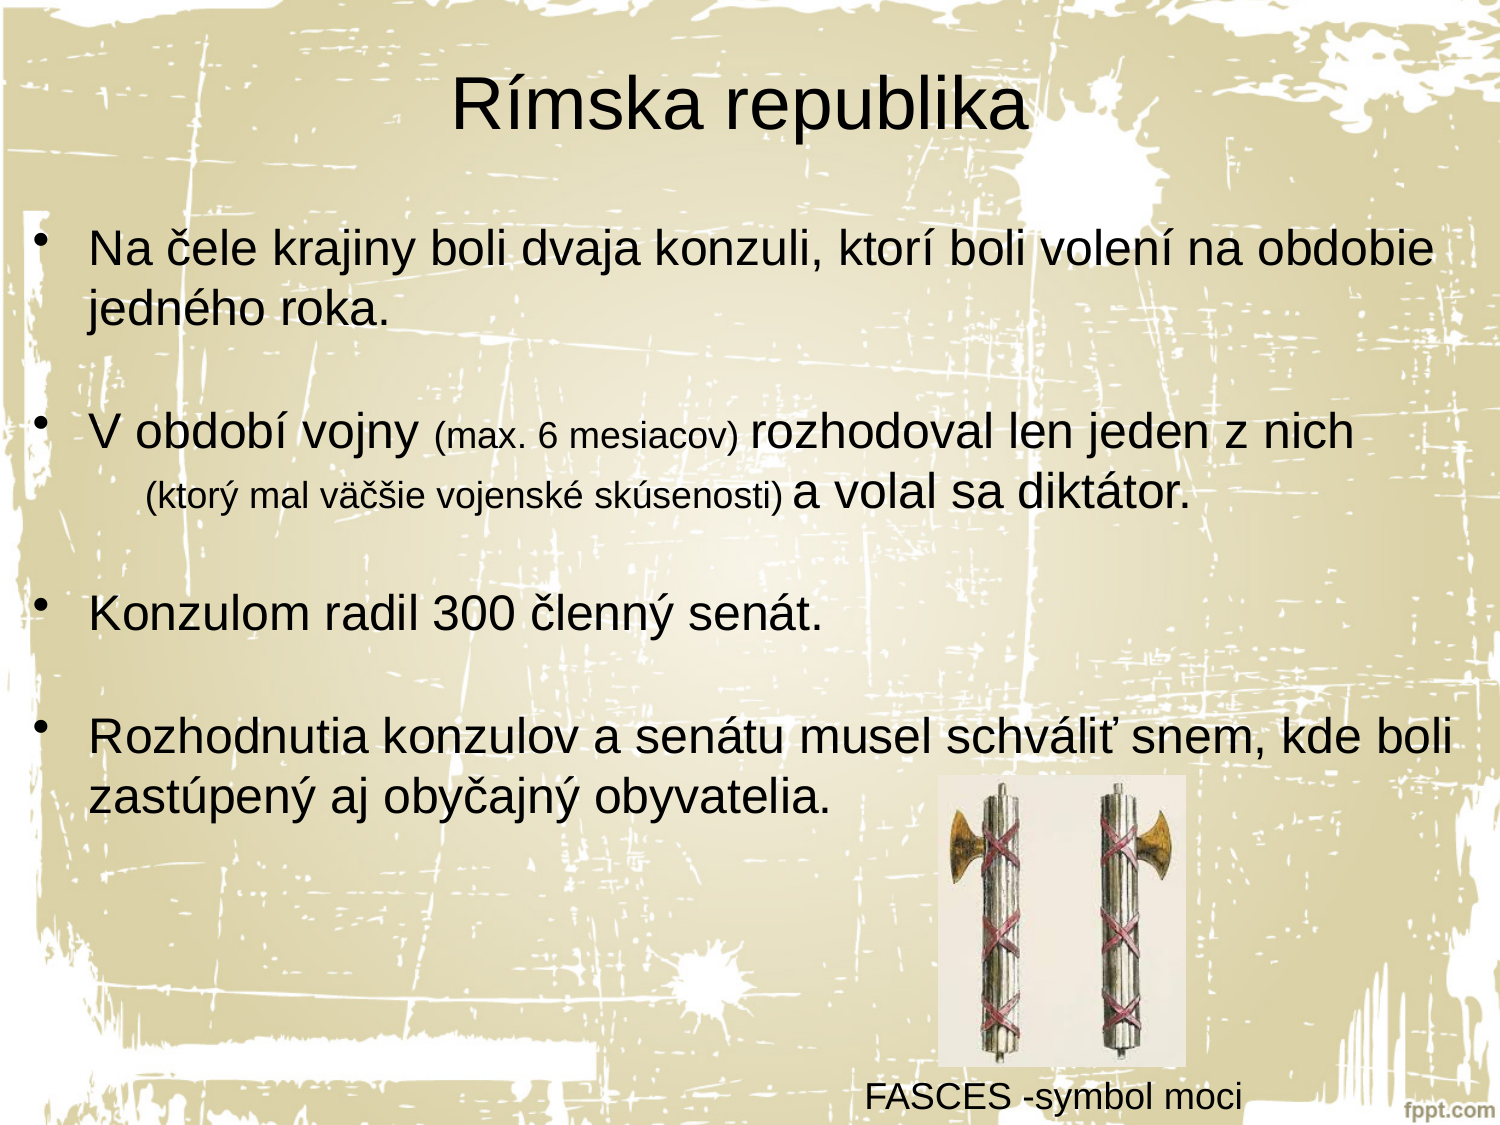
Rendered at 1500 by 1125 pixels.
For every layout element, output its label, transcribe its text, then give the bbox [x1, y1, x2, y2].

picture [0, 0, 1500, 1125]
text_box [849, 775, 1323, 1125]
list Na čele krajiny boli dvaja konzuli, ktorí boli volení na obdobie jedného roka. V období vojny (max. 6 mesiacov) rozhodoval len jeden z nich (ktorý mal väčšie vojenské skúsenosti) a volal sa diktátor. Konzulom radil 300 členný senát. Rozhodnutia konzulov a senátu musel schváliť snem, kde boli zastúpený aj obyčajný obyvatelia. [17, 208, 1500, 1083]
picture [1323, 1083, 1500, 1125]
title Rímska republika [64, 54, 1415, 145]
